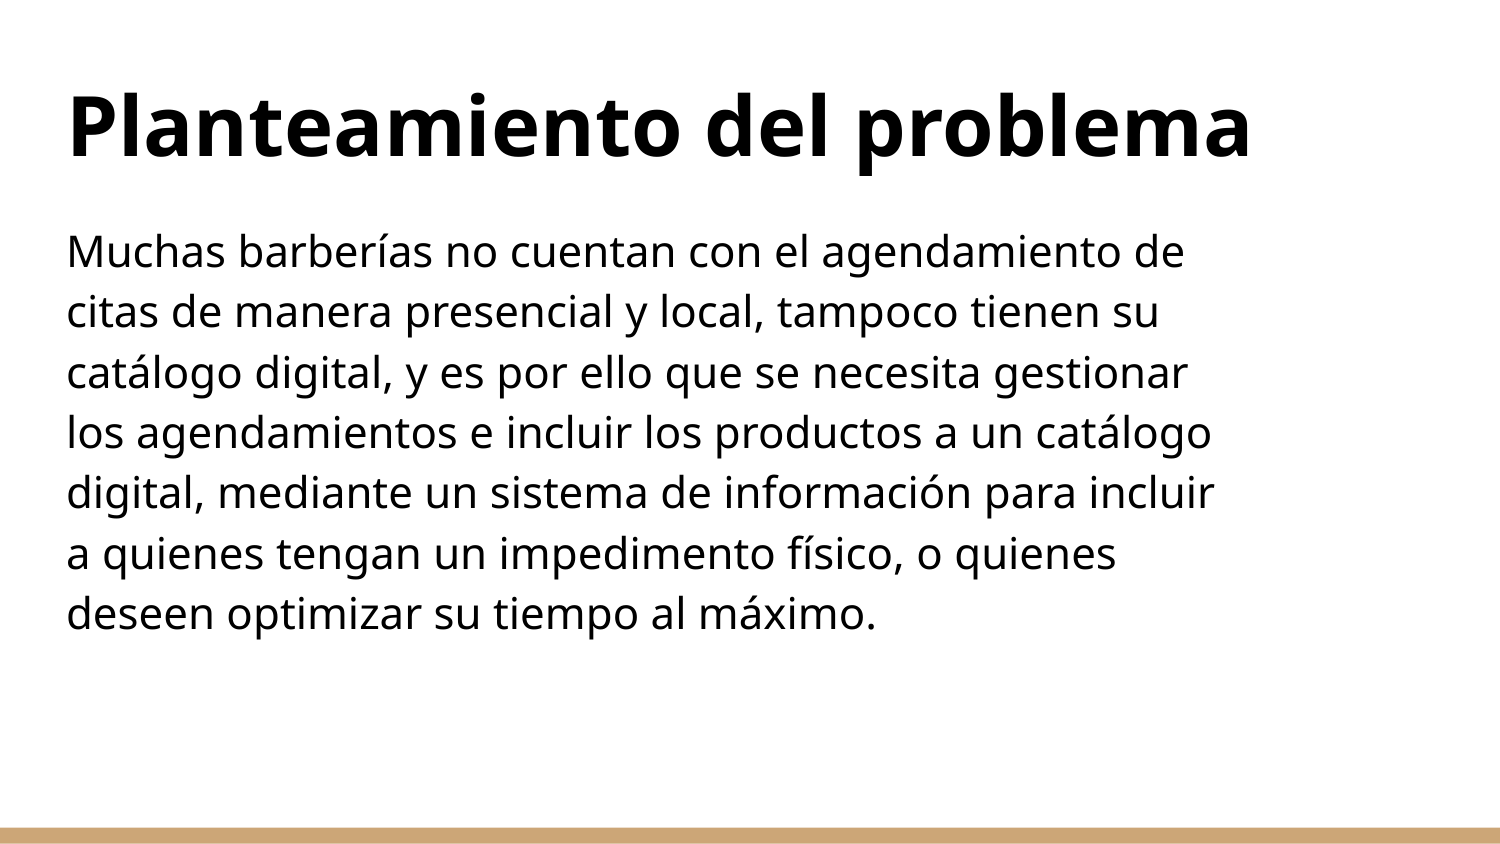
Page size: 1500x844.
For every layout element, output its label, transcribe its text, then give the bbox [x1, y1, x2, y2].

title Planteamiento del problema [51, 51, 1449, 189]
list Muchas barberías no cuentan con el agendamiento de citas de manera presencial y local, tampoco tienen su catálogo digital, y es por ello que se necesita gestionar los agendamientos e incluir los productos a un catálogo digital, mediante un sistema de información para incluir a quienes tengan un impedimento físico, o quienes deseen optimizar su tiempo al máximo. [51, 200, 1264, 752]
